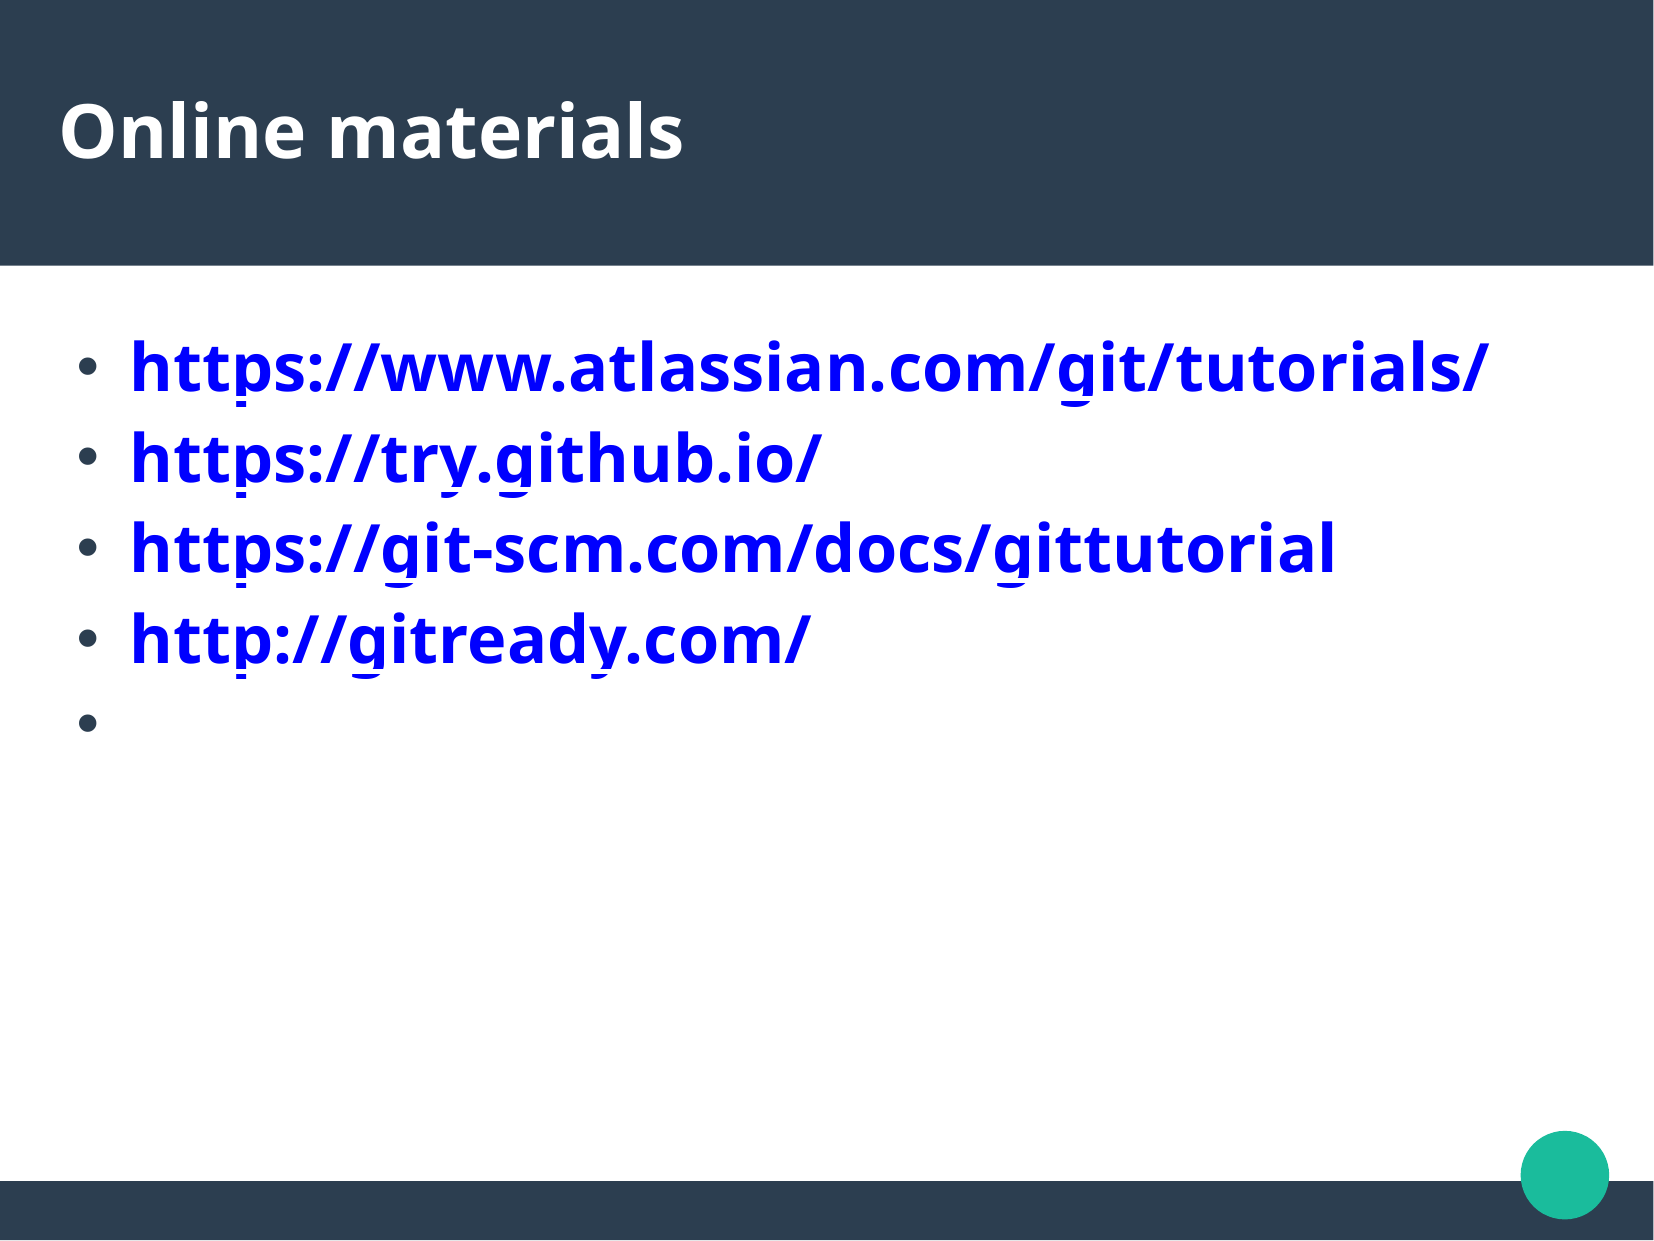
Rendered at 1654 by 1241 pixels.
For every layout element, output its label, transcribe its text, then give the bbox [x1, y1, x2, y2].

text_box https://www.atlassian.com/git/tutorials/ https://try.github.io/ https://git-scm.com/docs/gittutorial http://gitready.com/ [58, 324, 1595, 1152]
text_box Online materials [58, 49, 1595, 207]
